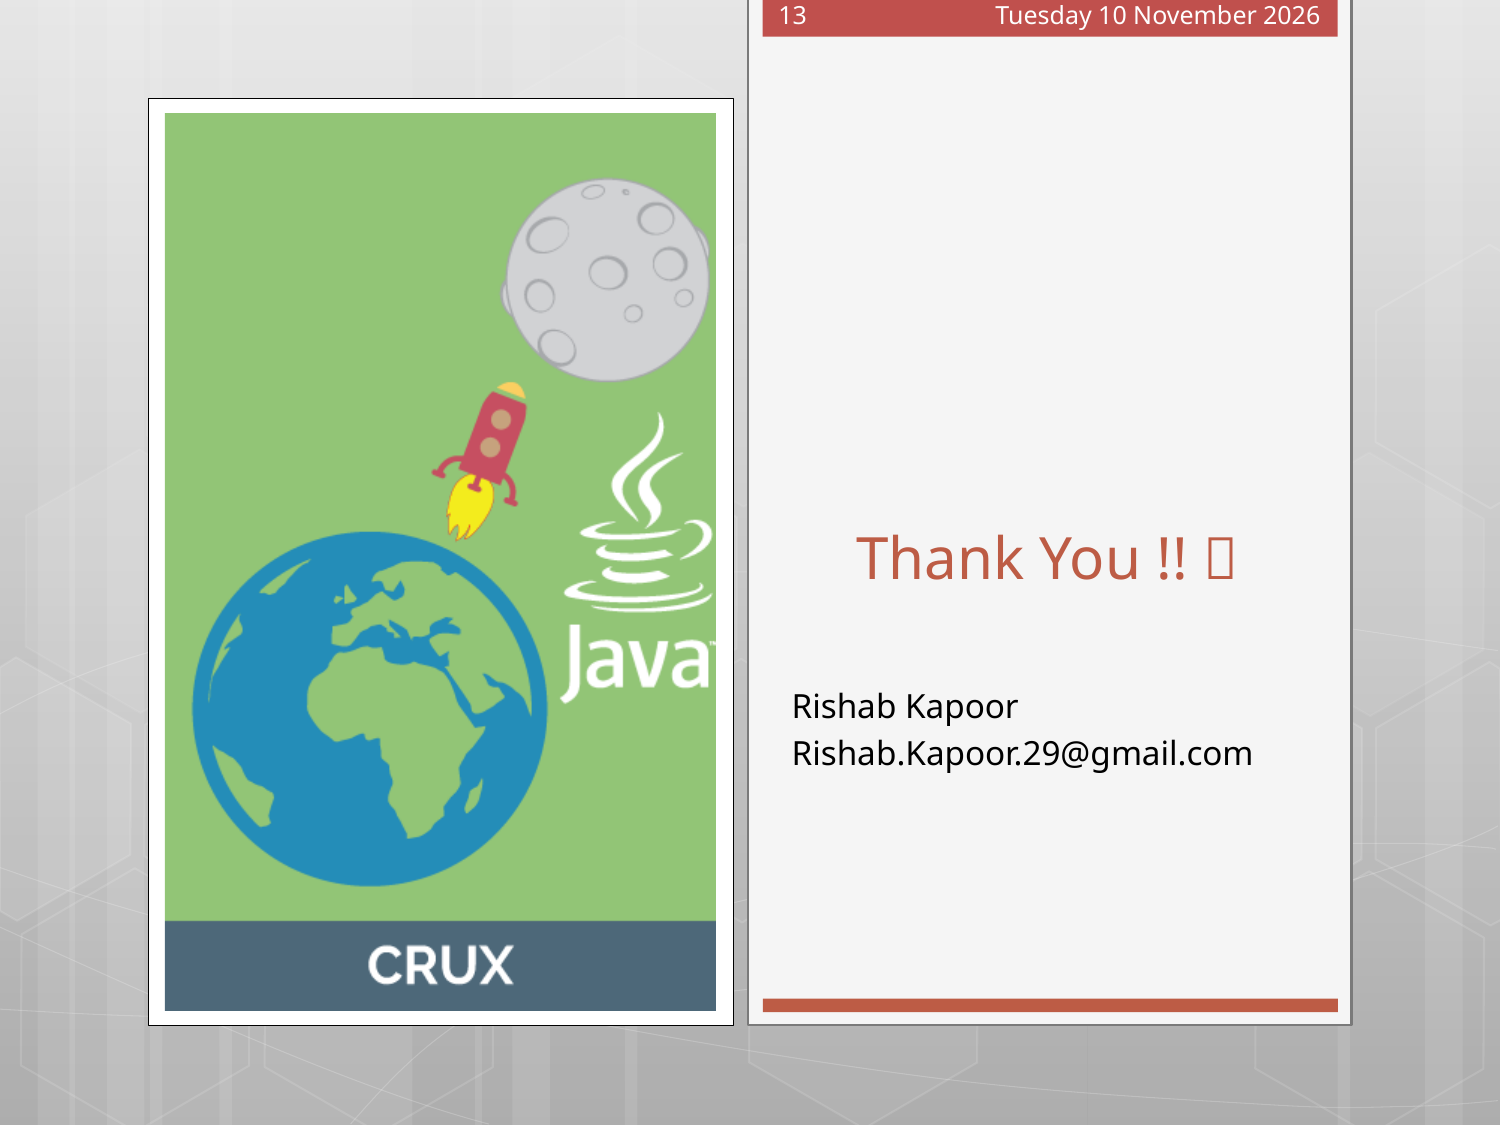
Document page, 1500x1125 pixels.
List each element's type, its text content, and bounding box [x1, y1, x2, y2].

title Thank You !!  [776, 436, 1319, 677]
slide_number 13 [763, 0, 982, 37]
picture [164, 113, 717, 1012]
list Rishab Kapoor Rishab.Kapoor.29@gmail.com [776, 678, 1319, 928]
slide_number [985, 0, 1336, 37]
